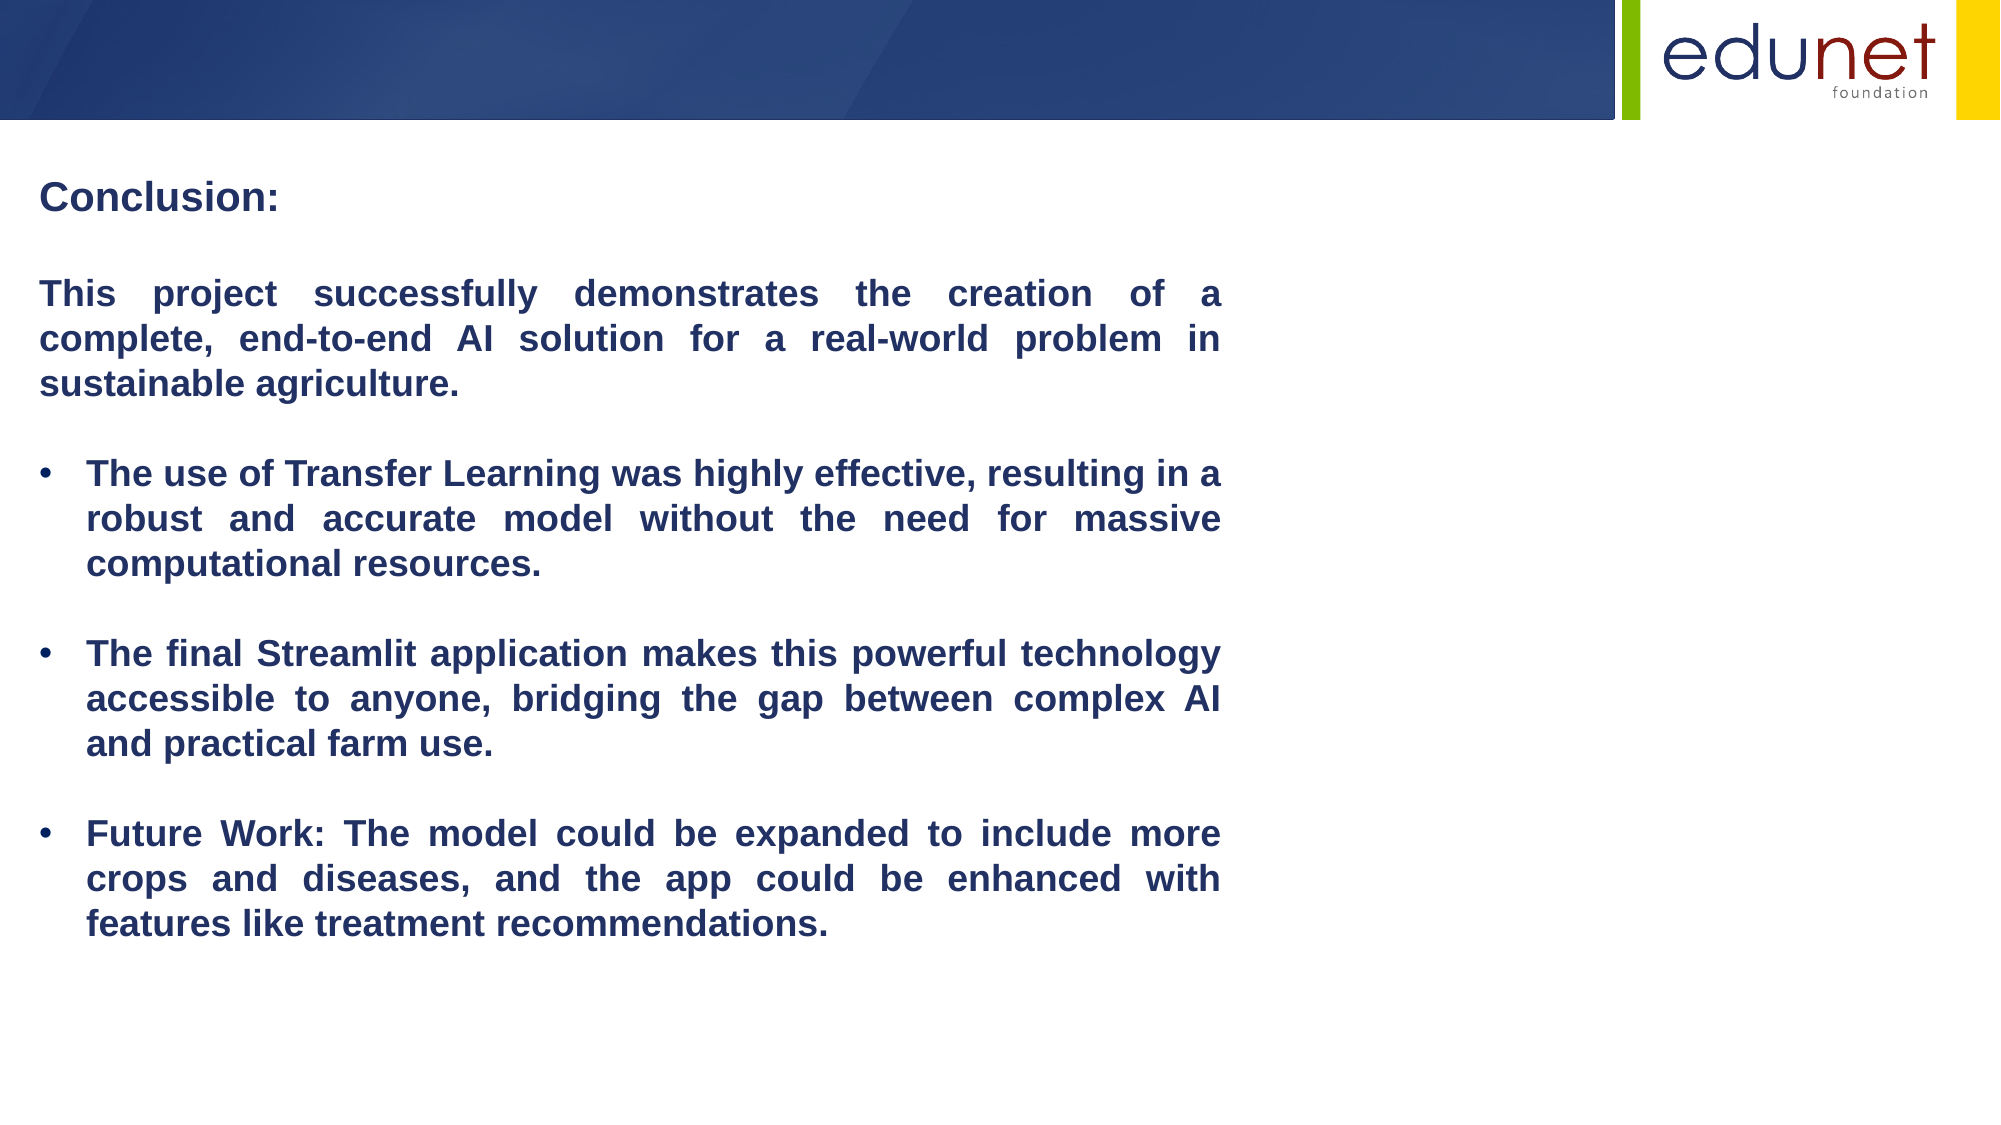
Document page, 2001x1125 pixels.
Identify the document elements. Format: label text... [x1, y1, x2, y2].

text_box Conclusion: This project successfully demonstrates the creation of a complete, end-to-end AI solution for a real-world problem in sustainable agriculture. The use of Transfer Learning was highly effective, resulting in a robust and accurate model without the need for massive computational resources. The final Streamlit application makes this powerful technology accessible to anyone, bridging the gap between complex AI and practical farm use. Future Work: The model could be expanded to include more crops and diseases, and the app could be enhanced with features like treatment recommendations. [24, 162, 1237, 952]
picture [1652, 12, 1948, 108]
